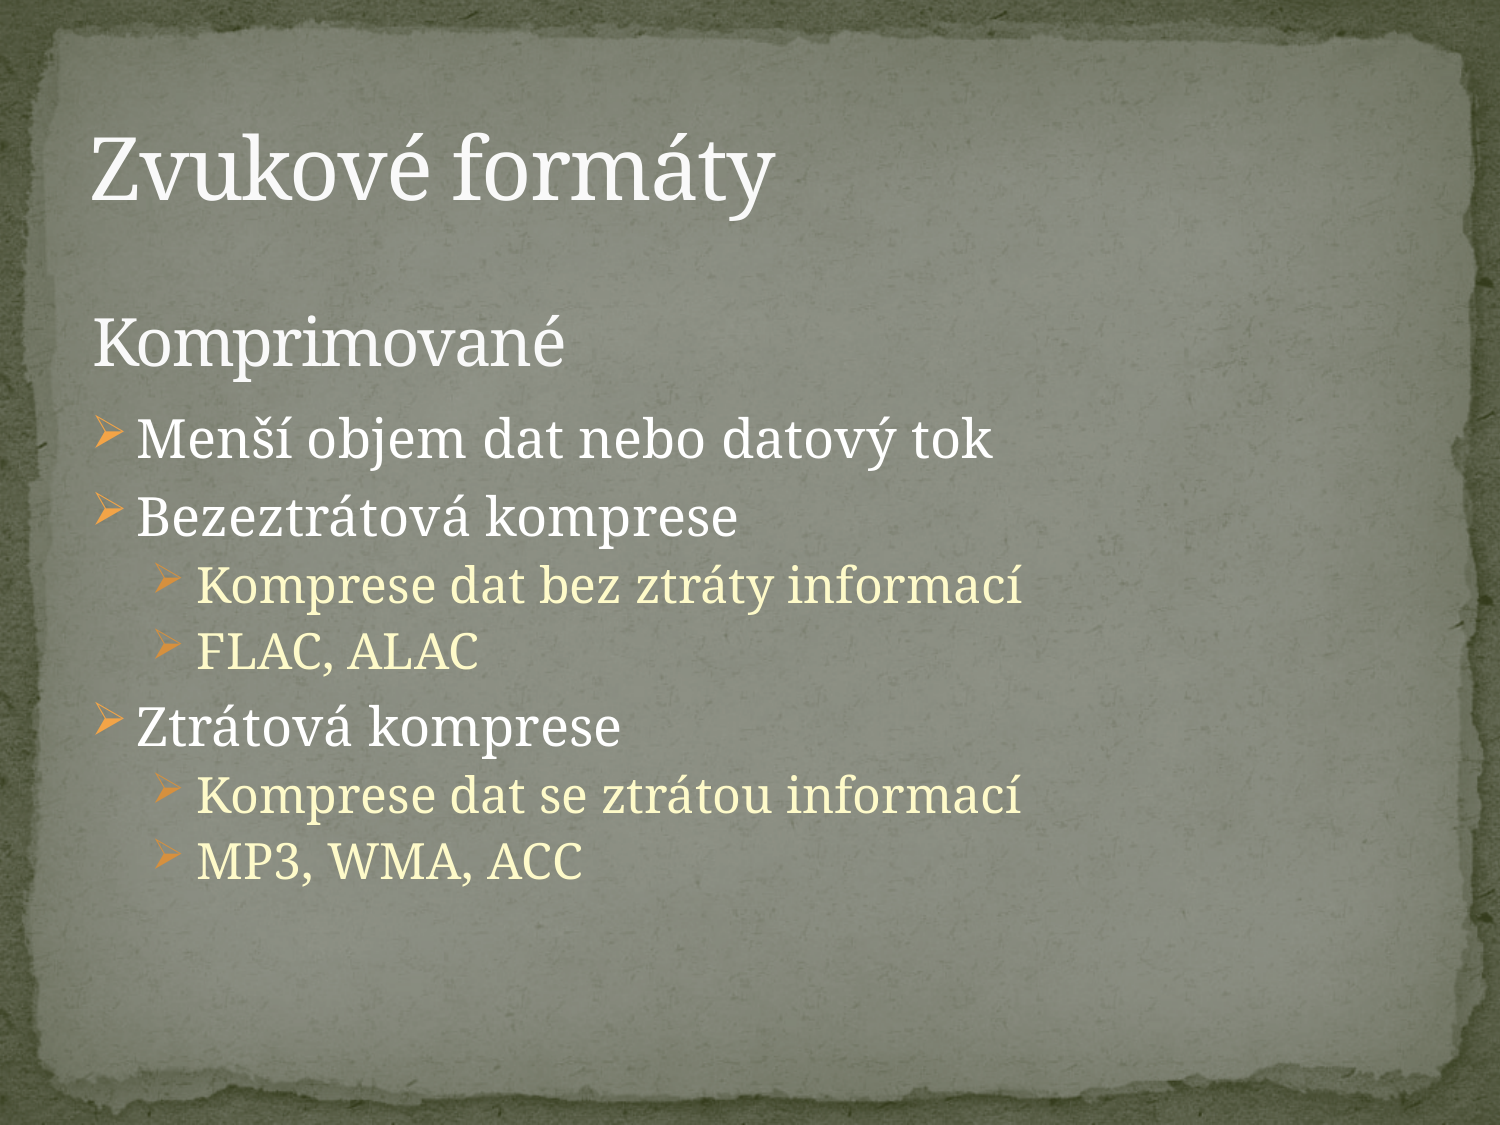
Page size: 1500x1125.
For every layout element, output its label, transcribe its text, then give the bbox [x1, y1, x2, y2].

text_box Komprimované [77, 187, 1428, 388]
list Menší objem dat nebo datový tok Bezeztrátová komprese Komprese dat bez ztráty informací FLAC, ALAC Ztrátová komprese Komprese dat se ztrátou informací MP3, WMA, ACC [76, 397, 1427, 1018]
title Zvukové formáty [74, 24, 1425, 225]
